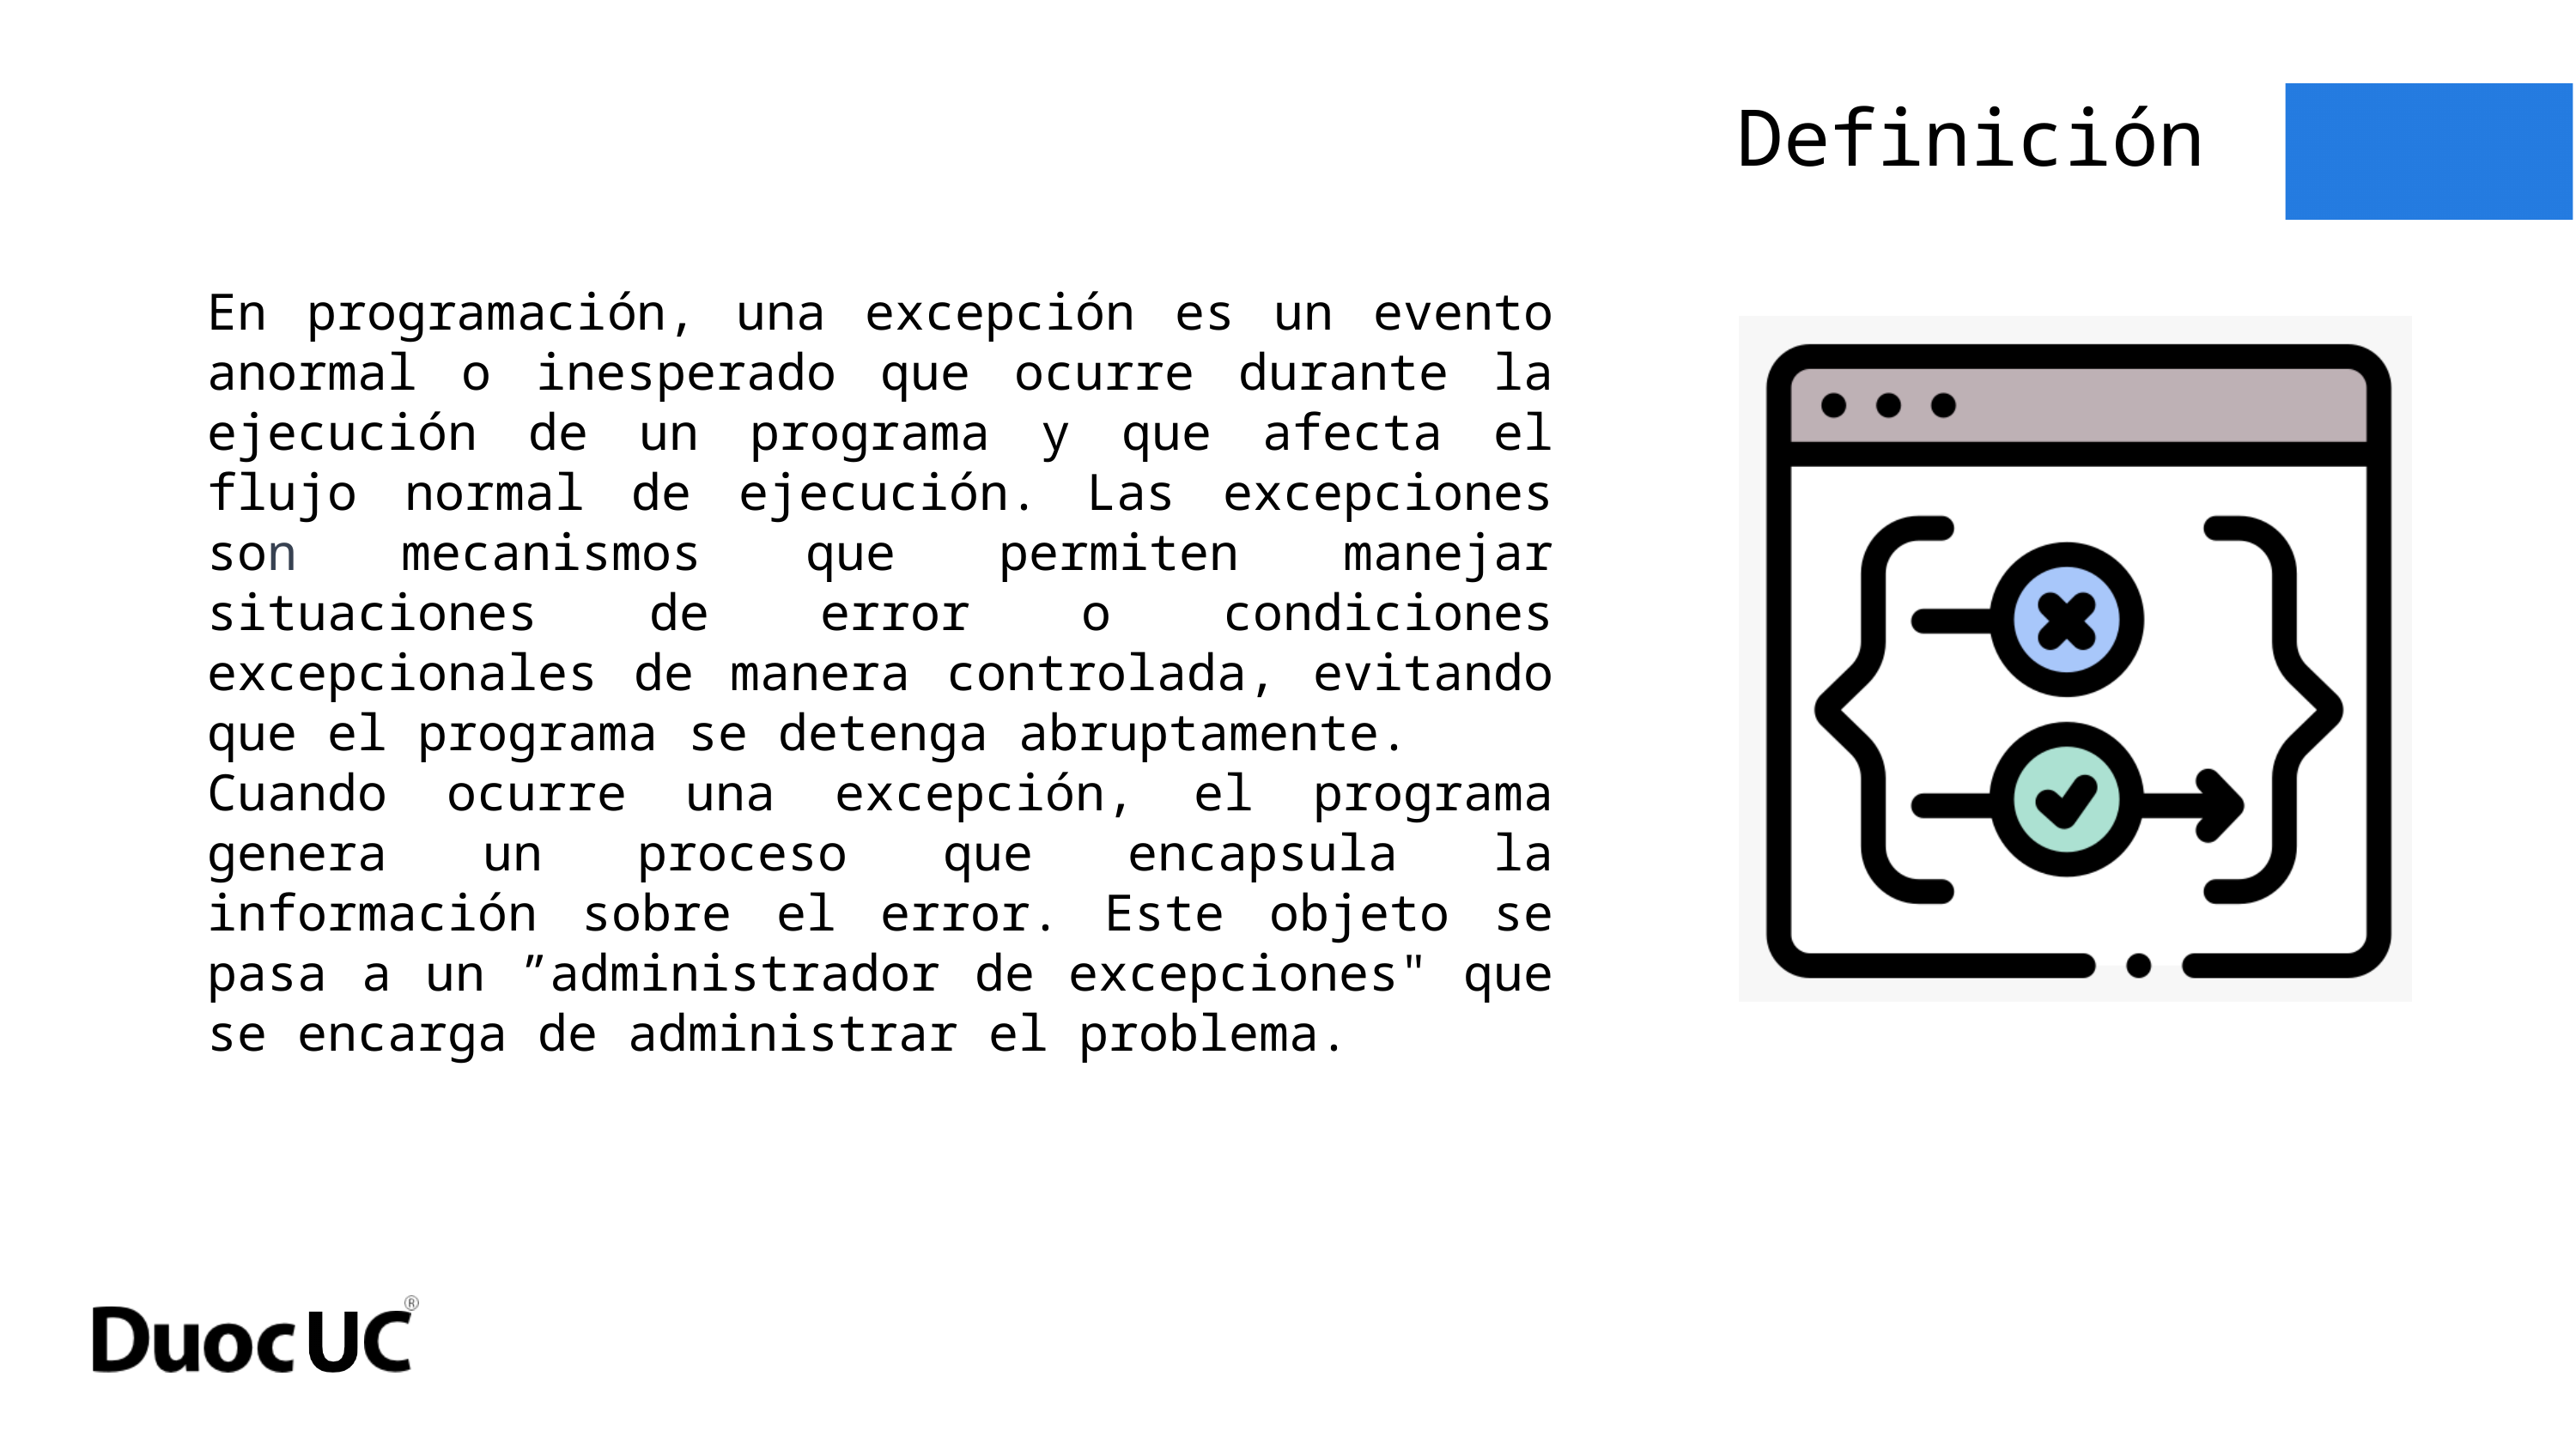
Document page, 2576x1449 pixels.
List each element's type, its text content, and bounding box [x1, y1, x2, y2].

picture [1738, 316, 2412, 1002]
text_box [93, 1306, 295, 1373]
text_box En programación, una excepción es un evento anormal o inesperado que ocurre durante la ejecución de un programa y que afecta el flujo normal de ejecución. Las excepciones son mecanismos que permiten manejar situaciones de error o condiciones excepcionales de manera controlada, evitando que el programa se detenga abruptamente. Cuando ocurre una excepción, el programa genera un proceso que encapsula la información sobre el error. Este objeto se pasa a un ”administrador de excepciones" que se encarga de administrar el problema. [194, 273, 1567, 1068]
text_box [363, 1311, 411, 1373]
text_box Definición [53, 88, 2205, 182]
text_box [2285, 83, 2573, 221]
text_box [308, 1312, 358, 1373]
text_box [404, 1295, 420, 1311]
